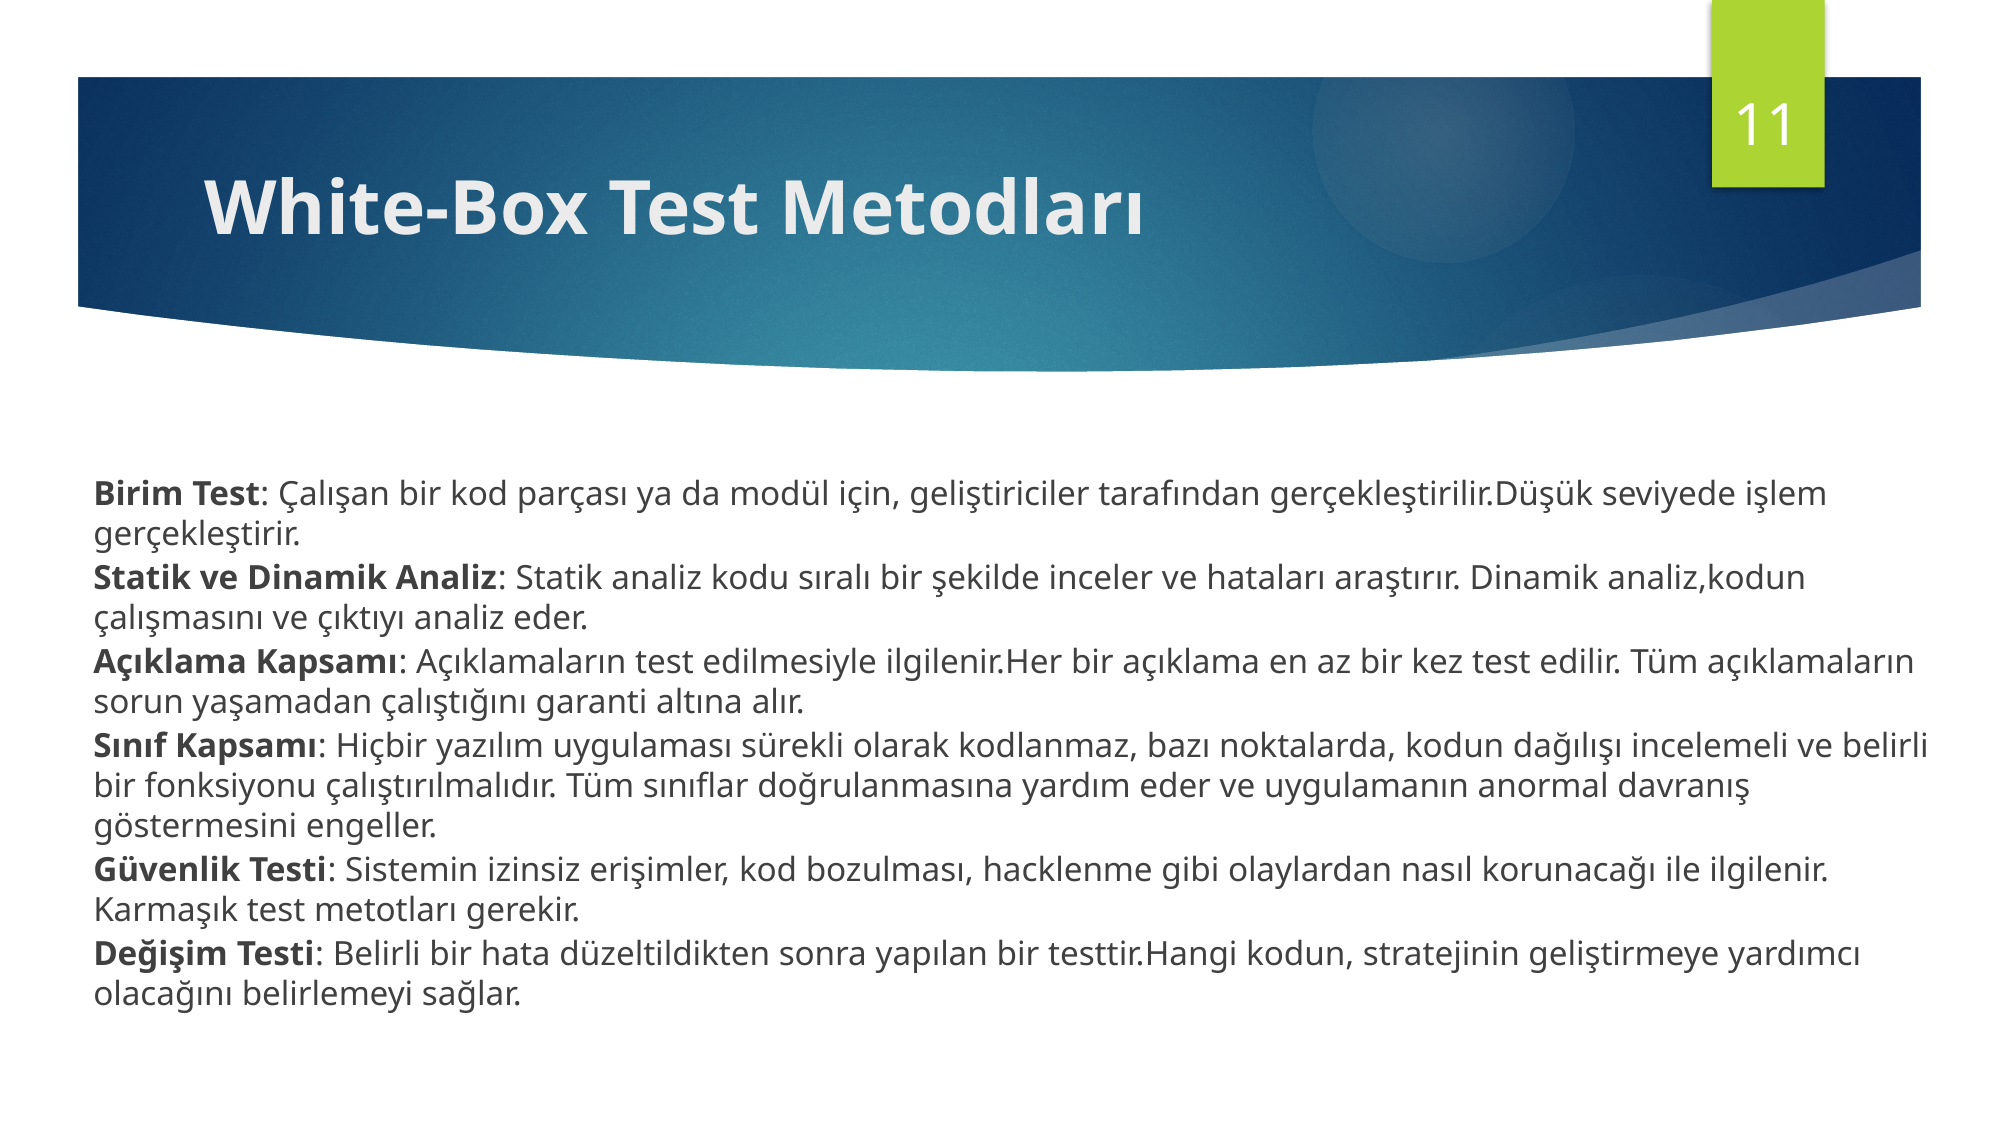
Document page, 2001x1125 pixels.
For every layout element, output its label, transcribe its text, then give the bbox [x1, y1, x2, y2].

slide_number 11 [1698, 48, 1836, 175]
list Birim Test: Çalışan bir kod parçası ya da modül için, geliştiriciler tarafından gerçekleştirilir.Düşük seviyede işlem gerçekleştirir. Statik ve Dinamik Analiz: Statik analiz kodu sıralı bir şekilde inceler ve hataları araştırır. Dinamik analiz,kodun çalışmasını ve çıktıyı analiz eder. Açıklama Kapsamı: Açıklamaların test edilmesiyle ilgilenir.Her bir açıklama en az bir kez test edilir. Tüm açıklamaların sorun yaşamadan çalıştığını garanti altına alır. Sınıf Kapsamı: Hiçbir yazılım uygulaması sürekli olarak kodlanmaz, bazı noktalarda, kodun dağılışı incelemeli ve belirli bir fonksiyonu çalıştırılmalıdır. Tüm sınıflar doğrulanmasına yardım eder ve uygulamanın anormal davranış göstermesini engeller. Güvenlik Testi: Sistemin izinsiz erişimler, kod bozulması, hacklenme gibi olaylardan nasıl korunacağı ile ilgilenir. Karmaşık test metotları gerekir. Değişim Testi: Belirli bir hata düzeltildikten sonra yapılan bir testtir.Hangi kodun, stratejinin geliştirmeye yardımcı olacağını belirlemeyi sağlar. [78, 464, 1969, 1036]
title White-Box Test Metodları [189, 191, 1627, 308]
